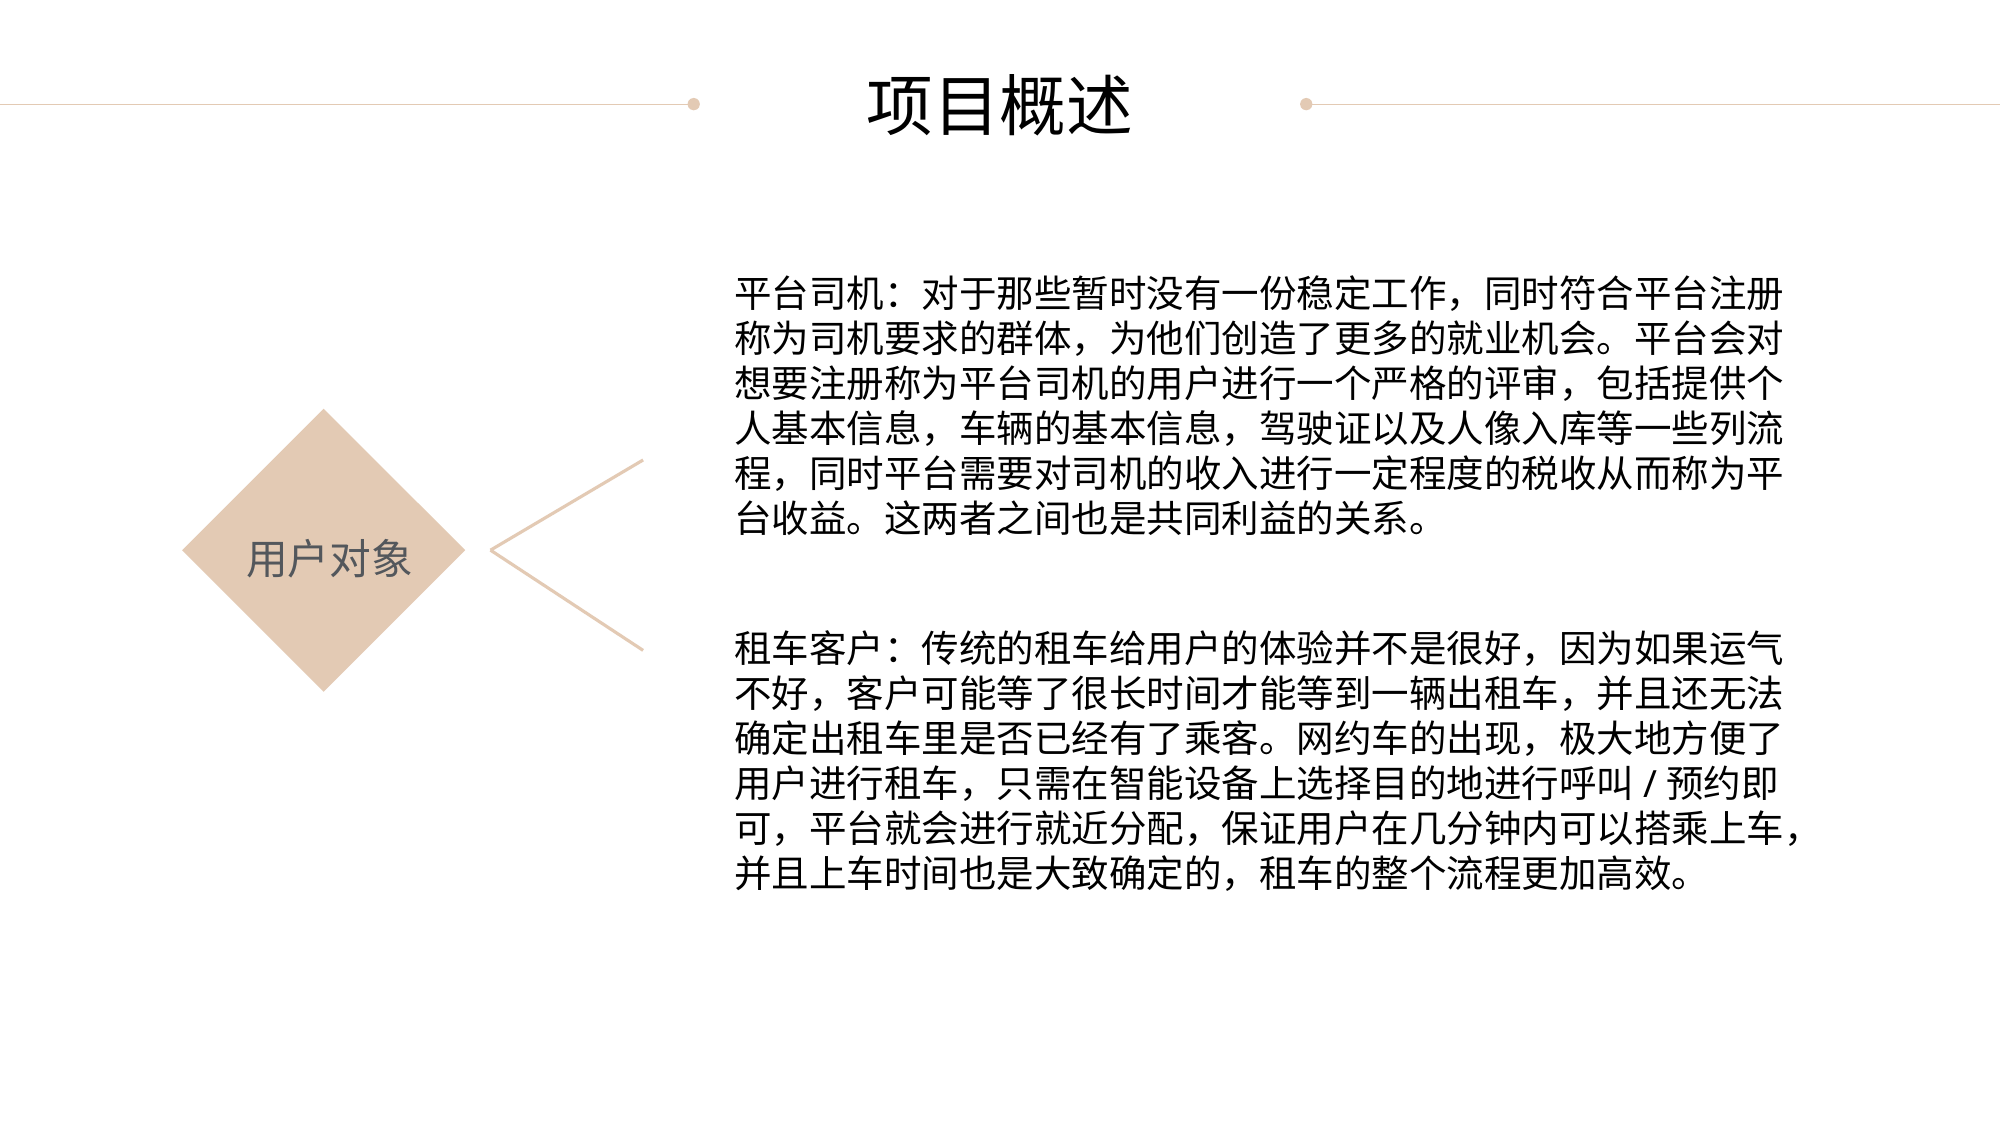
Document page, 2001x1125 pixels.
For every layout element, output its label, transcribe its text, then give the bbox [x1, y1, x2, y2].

text_box 租车客户：传统的租车给用户的体验并不是很好，因为如果运气不好，客户可能等了很长时间才能等到一辆出租车，并且还无法确定出租车里是否已经有了乘客。网约车的出现，极大地方便了用户进行租车，只需在智能设备上选择目的地进行呼叫/预约即可，平台就会进行就近分配，保证用户在几分钟内可以搭乘上车，并且上车时间也是大致确定的，租车的整个流程更加高效。 [719, 617, 1821, 903]
text_box [311, 408, 336, 421]
text_box 用户对象 [231, 525, 445, 591]
text_box 项目概述 [851, 56, 1149, 152]
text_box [1641, 420, 1743, 521]
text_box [490, 459, 644, 550]
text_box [719, 420, 820, 521]
text_box 平台司机：对于那些暂时没有一份稳定工作，同时符合平台注册称为司机要求的群体，为他们创造了更多的就业机会。平台会对想要注册称为平台司机的用户进行一个严格的评审，包括提供个人基本信息，车辆的基本信息，驾驶证以及人像入库等一些列流程，同时平台需要对司机的收入进行一定程度的税收从而称为平台收益。这两者之间也是共同利益的关系。 [719, 262, 1821, 548]
text_box [445, 529, 466, 571]
text_box [182, 444, 441, 692]
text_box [257, 421, 359, 520]
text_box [490, 550, 644, 651]
